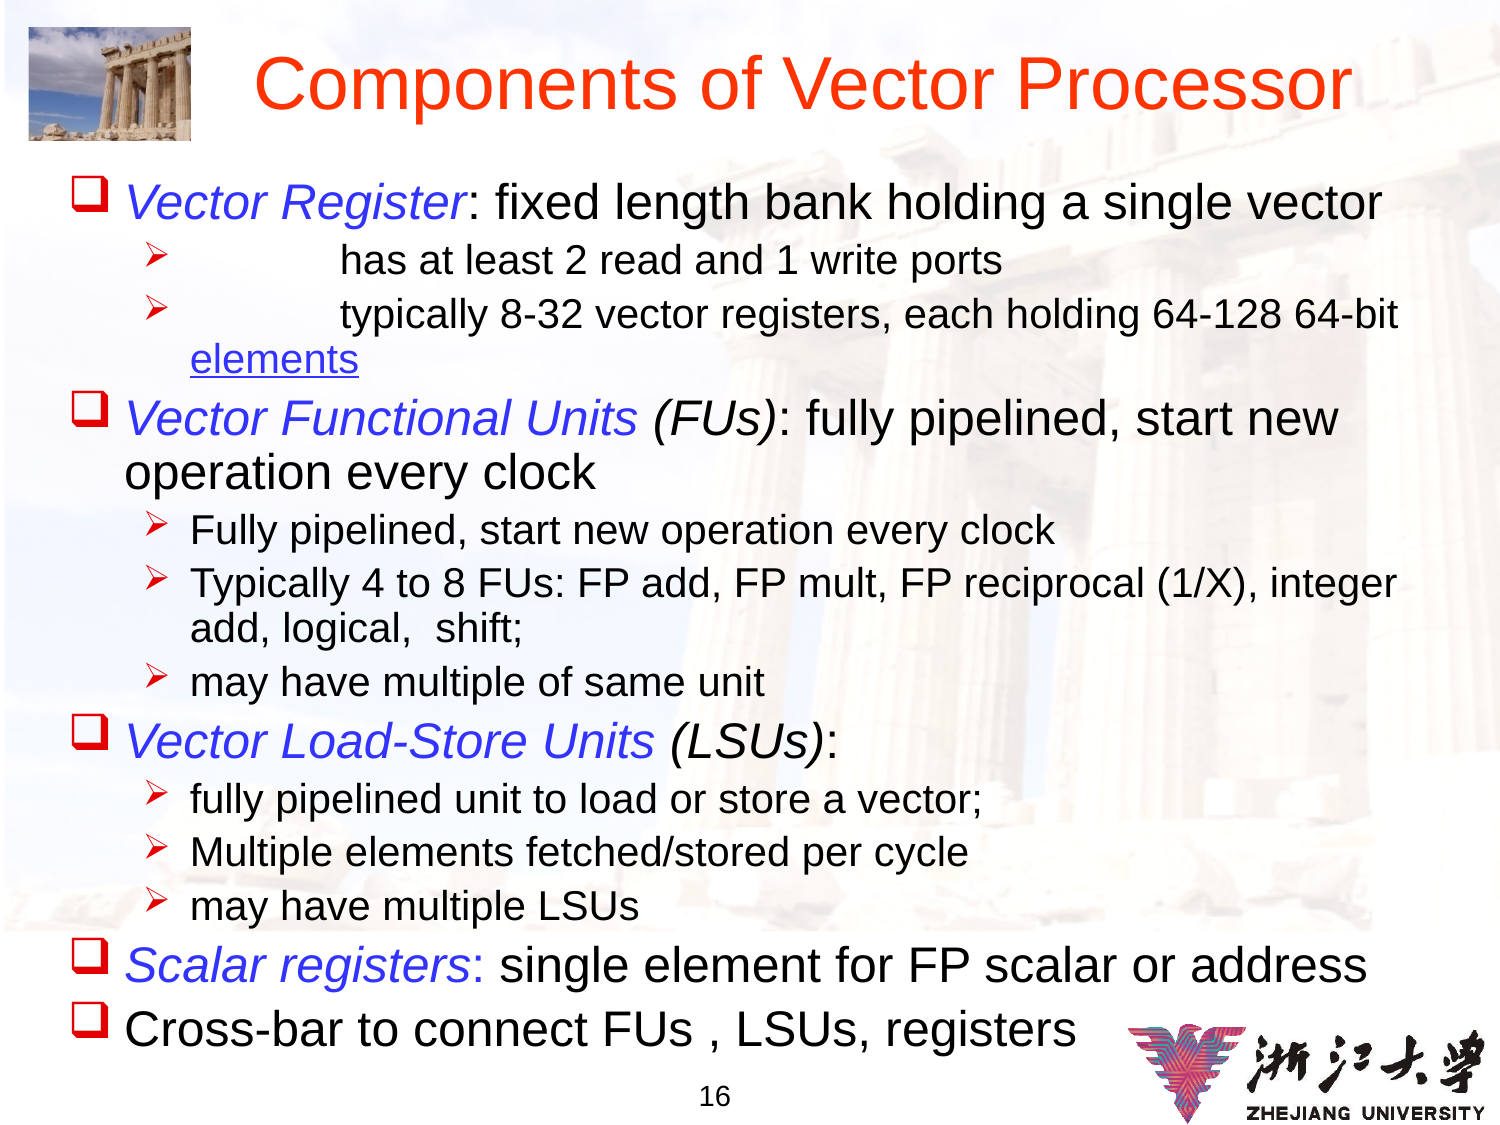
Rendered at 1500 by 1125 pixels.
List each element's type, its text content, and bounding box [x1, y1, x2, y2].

list Vector Register: fixed length bank holding a single vector has at least 2 read and 1 write ports typically 8-32 vector registers, each holding 64-128 64-bit elements Vector Functional Units (FUs): fully pipelined, start new operation every clock Fully pipelined, start new operation every clock Typically 4 to 8 FUs: FP add, FP mult, FP reciprocal (1/X), integer add, logical, shift; may have multiple of same unit Vector Load-Store Units (LSUs): fully pipelined unit to load or store a vector; Multiple elements fetched/stored per cycle may have multiple LSUs Scalar registers: single element for FP scalar or address Cross-bar to connect FUs , LSUs, registers [53, 169, 1500, 1056]
title Components of Vector Processor [238, 33, 1500, 125]
picture [0, 0, 1500, 1125]
